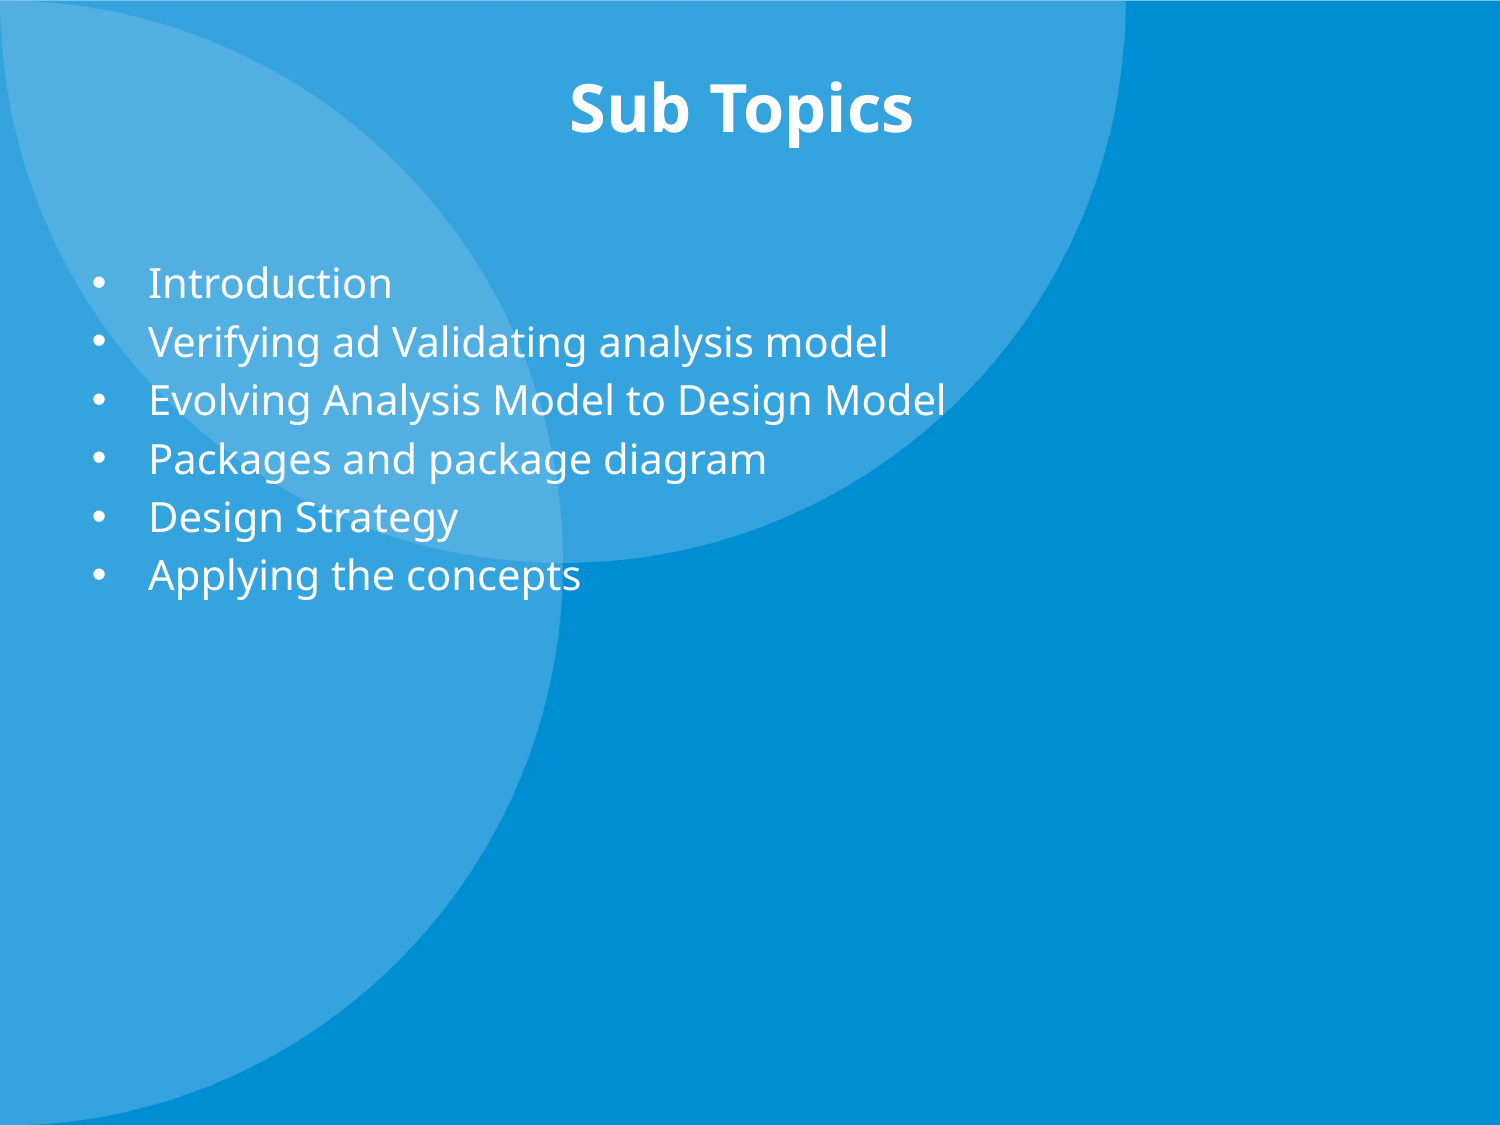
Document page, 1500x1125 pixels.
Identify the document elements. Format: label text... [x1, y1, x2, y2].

text_box Introduction Verifying ad Validating analysis model Evolving Analysis Model to Design Model Packages and package diagram Design Strategy Applying the concepts [77, 249, 1428, 860]
title Sub Topics [162, 12, 1322, 174]
text_box [99, 860, 1425, 1100]
picture [0, 0, 1500, 1125]
text_box [99, 174, 1425, 249]
